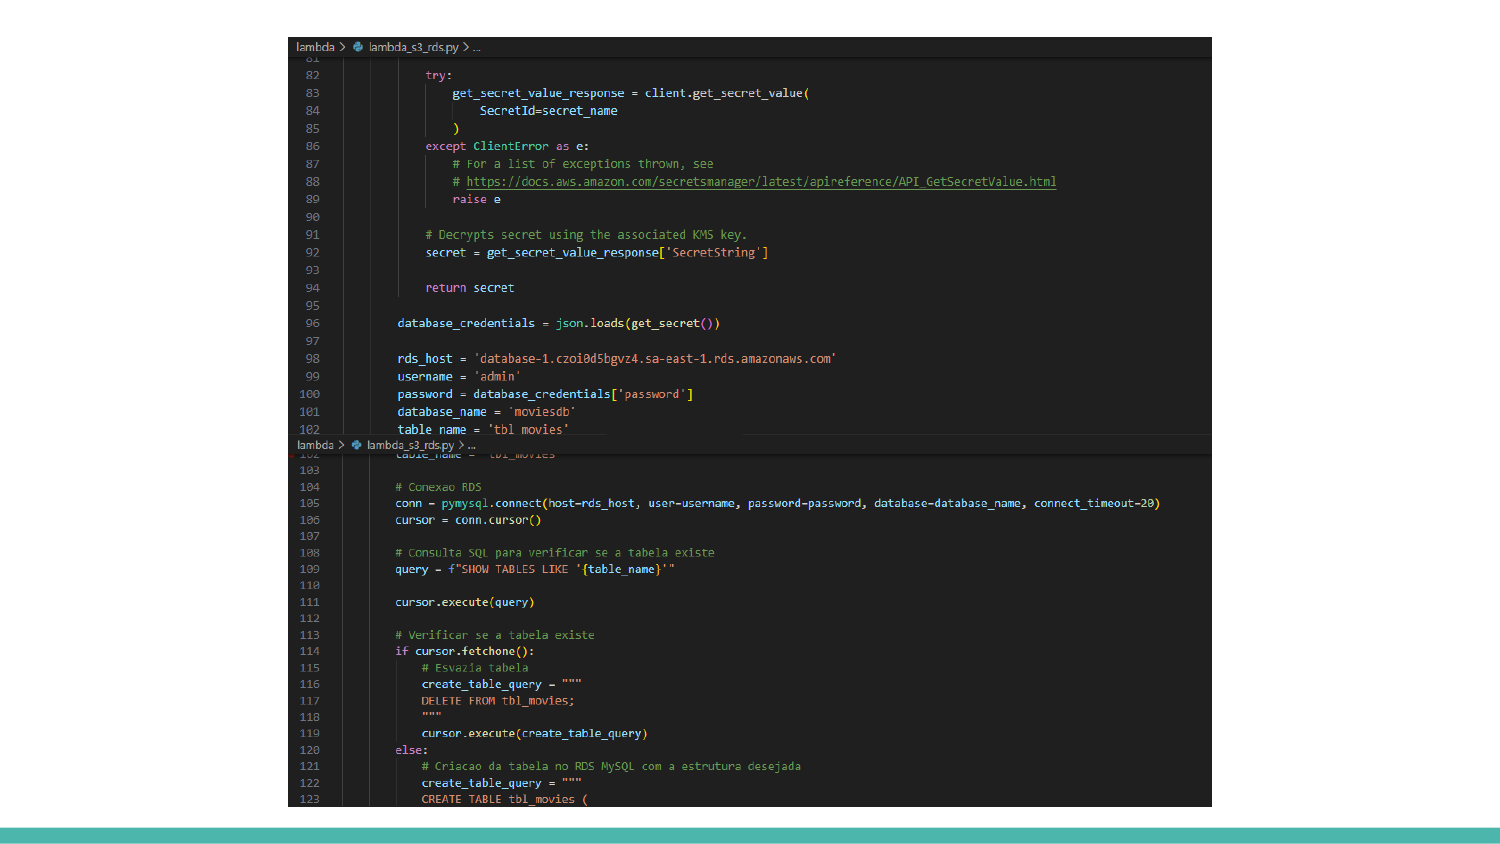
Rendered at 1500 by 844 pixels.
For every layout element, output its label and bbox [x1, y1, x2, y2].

picture [288, 37, 1212, 807]
